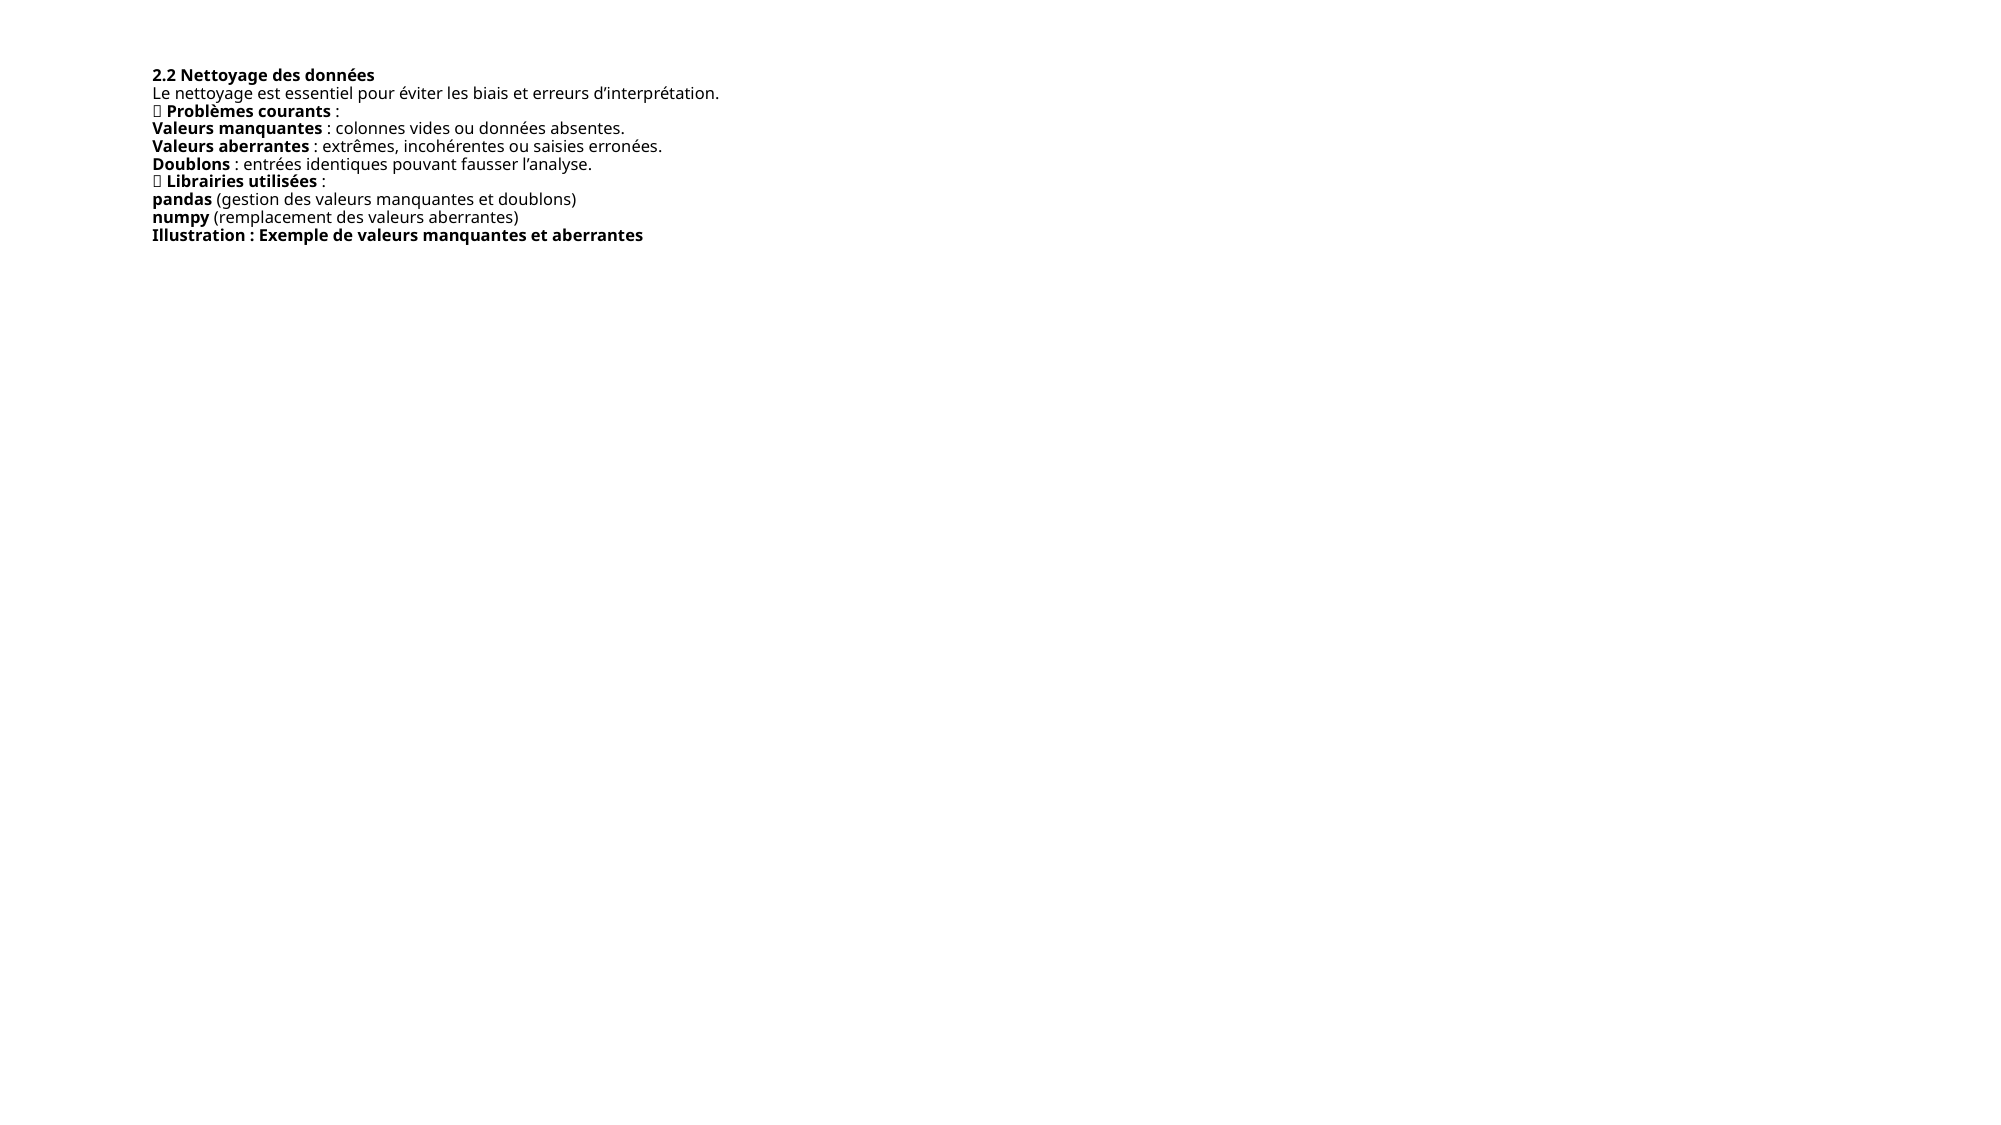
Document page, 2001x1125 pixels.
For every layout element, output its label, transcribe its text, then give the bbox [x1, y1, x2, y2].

title 2.2 Nettoyage des données Le nettoyage est essentiel pour éviter les biais et erreurs d’interprétation. 🔎 Problèmes courants : Valeurs manquantes : colonnes vides ou données absentes. Valeurs aberrantes : extrêmes, incohérentes ou saisies erronées. Doublons : entrées identiques pouvant fausser l’analyse. 📌 Librairies utilisées : pandas (gestion des valeurs manquantes et doublons) numpy (remplacement des valeurs aberrantes) Illustration : Exemple de valeurs manquantes et aberrantes [137, 59, 1863, 278]
